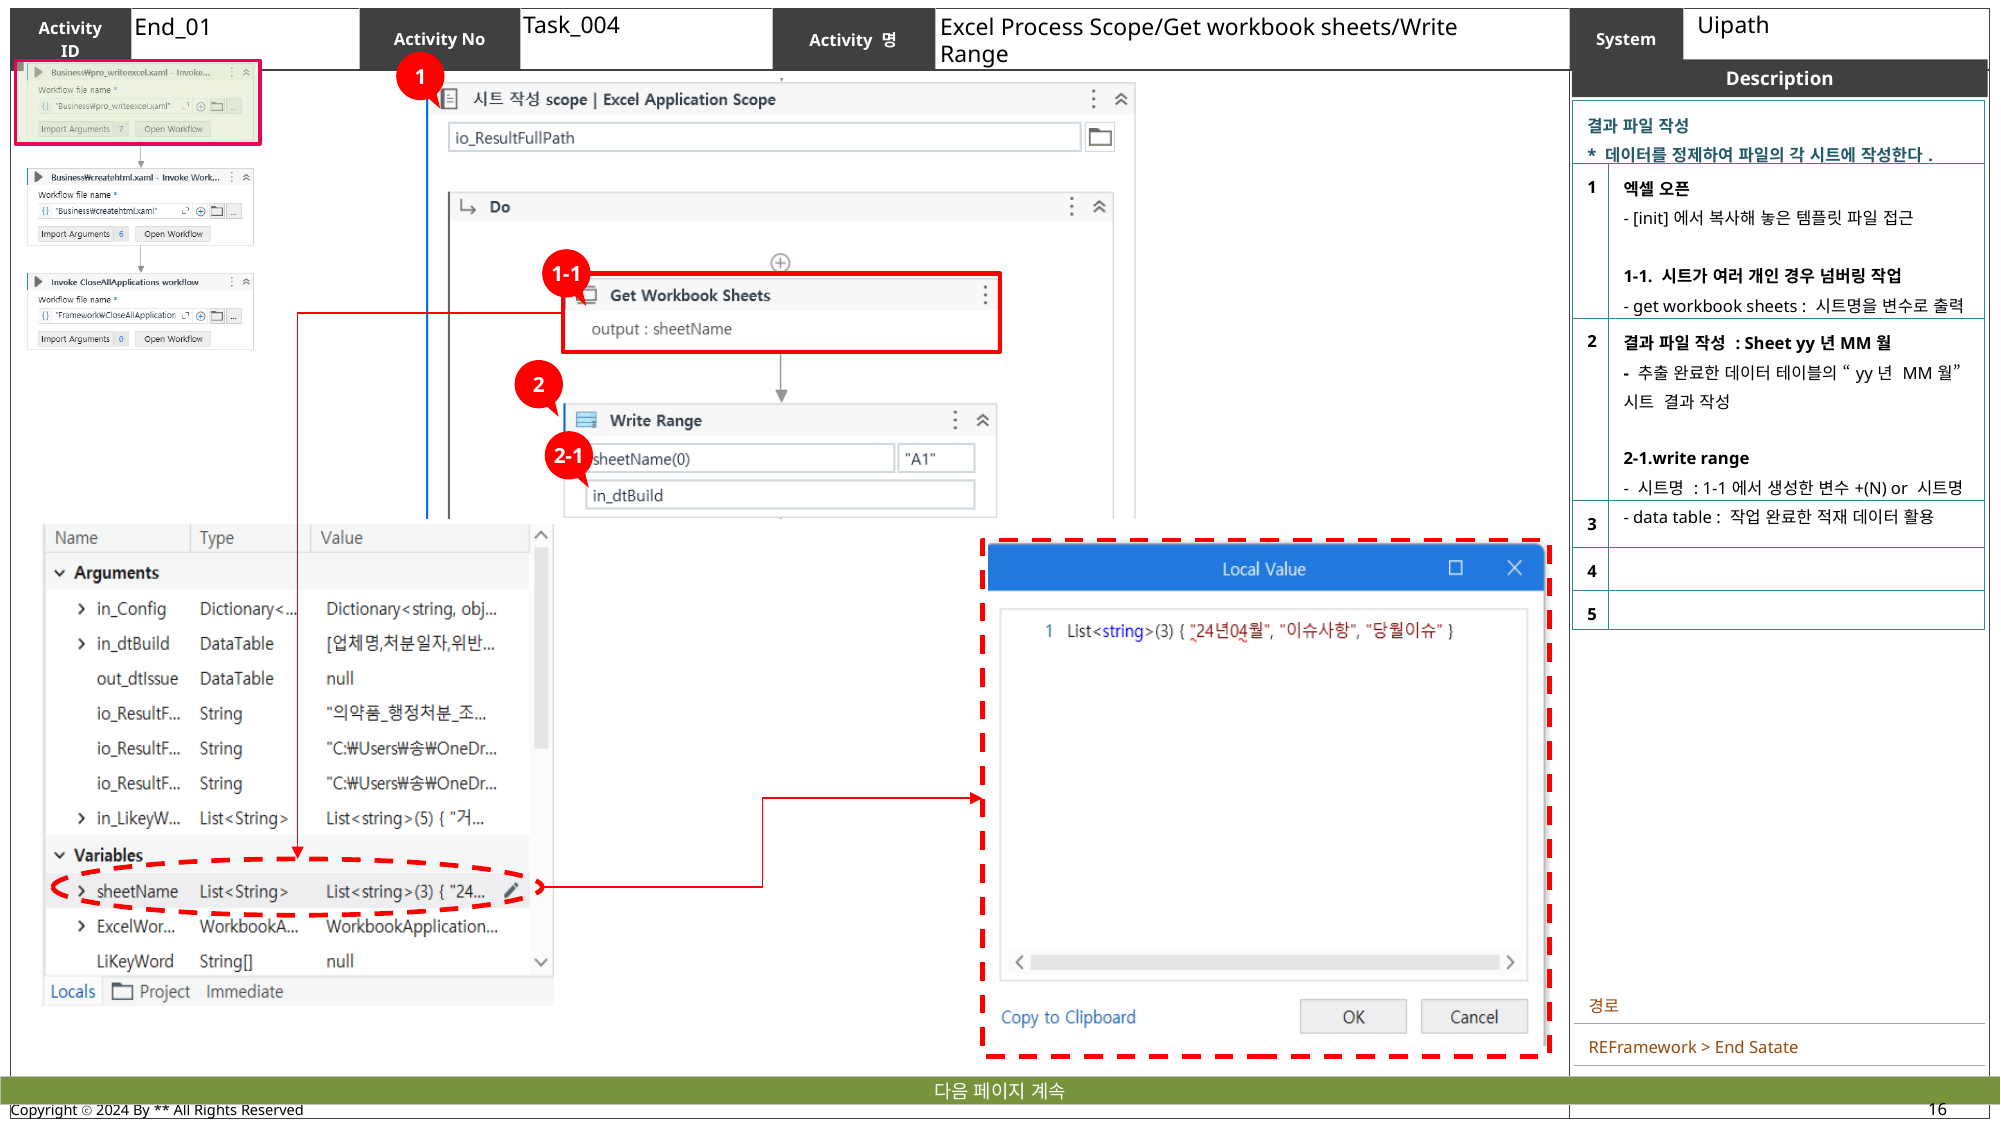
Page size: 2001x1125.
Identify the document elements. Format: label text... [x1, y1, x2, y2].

table_cell REFramework > End Satate [1574, 1024, 1985, 1065]
table_cell 1 [1573, 164, 1608, 318]
text_box Task_004 [523, 10, 771, 38]
picture [41, 523, 555, 1006]
picture [424, 78, 1142, 519]
text_box [980, 538, 988, 548]
text_box Uipath [1697, 10, 1956, 38]
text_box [541, 797, 983, 888]
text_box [297, 312, 564, 860]
slide_number 16 [1886, 1095, 1989, 1125]
text_box 다음 페이지 계속 [0, 1075, 2000, 1106]
table_cell 결과 파일 작성 : Sheet yy년MM월 - 추출 완료한 데이터 테이블의 “yy년 MM월” 시트 결과 작성 2-1.write range - 시트명 : 1-1에서 생성한 변수+(N) or 시트명 - data table : 작업 완료한 적재 데이터 활용 [1609, 319, 1984, 500]
table_cell [1609, 548, 1984, 590]
table_cell [1609, 501, 1984, 547]
picture [987, 539, 1550, 1047]
table_cell [1609, 591, 1984, 629]
table_cell 엑셀 오픈 - [init]에서 복사해 놓은 템플릿 파일 접근 1-1. 시트가 여러 개인 경우 넘버링 작업 - get workbook sheets : 시트명을 변수로 출력 [1609, 164, 1984, 318]
text_box Excel Process Scope/Get workbook sheets/Write Range [940, 12, 1527, 68]
table_cell 5 [1573, 591, 1608, 629]
text_box [982, 1047, 1552, 1058]
text_box 1 [398, 49, 447, 103]
table_cell 2 [1573, 319, 1608, 500]
table_header 경로 [1574, 980, 1985, 1023]
table_header 결과 파일 작성 * 데이터를 정제하여 파일의 각 시트에 작성한다. [1573, 101, 1984, 163]
table_cell 4 [1573, 548, 1608, 590]
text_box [14, 12, 393, 353]
table_cell 3 [1573, 501, 1608, 547]
